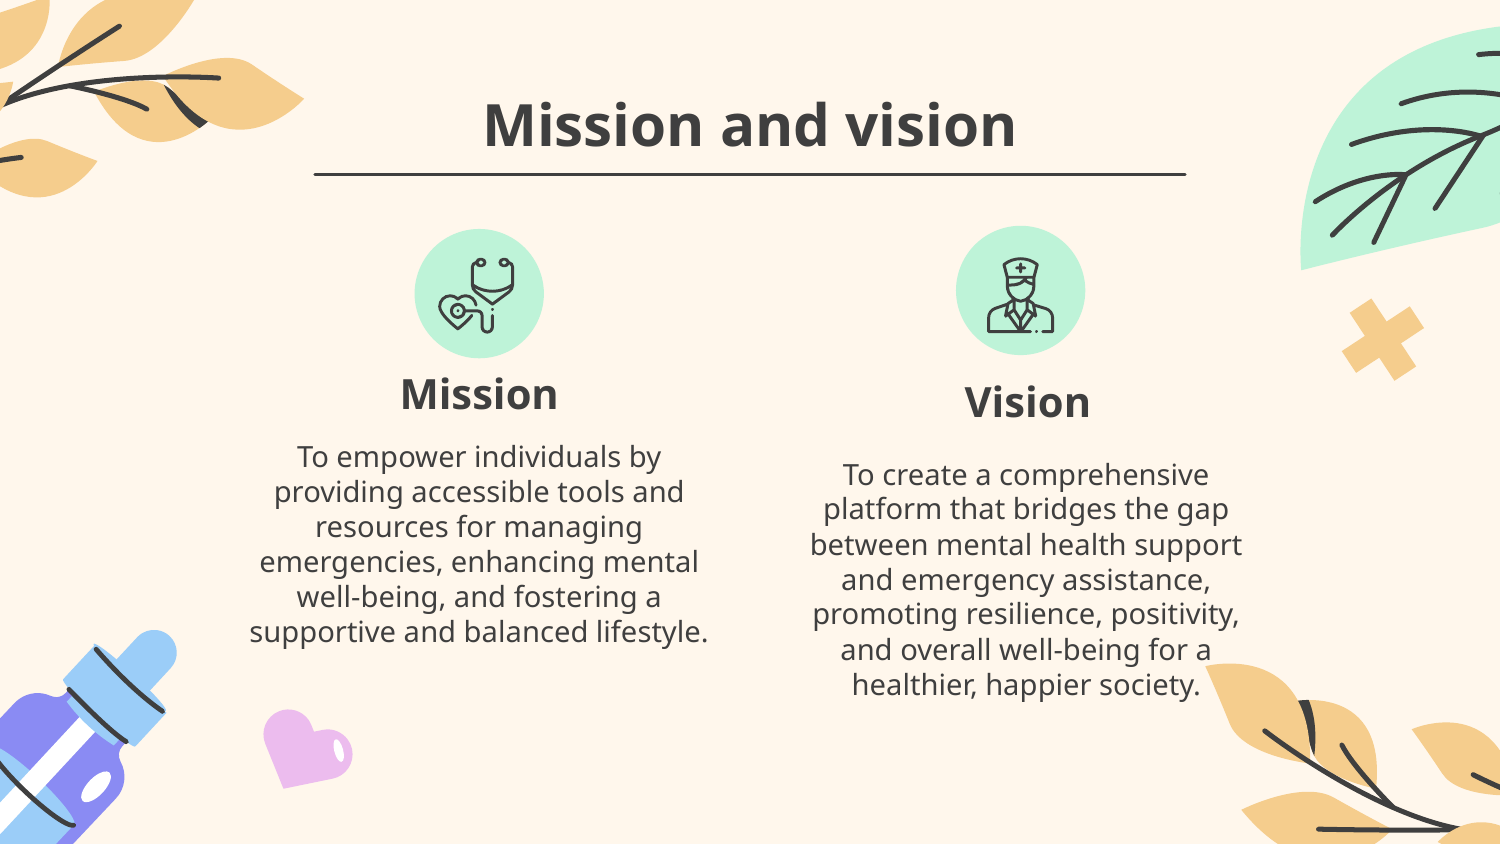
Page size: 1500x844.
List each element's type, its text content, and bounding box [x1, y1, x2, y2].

subtitle To empower individuals by providing accessible tools and resources for managing emergencies, enhancing mental well-being, and fostering a supportive and balanced lifestyle. [231, 423, 728, 587]
title Vision [779, 371, 1277, 441]
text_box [986, 256, 1055, 334]
title Mission and vision [116, 72, 1383, 167]
title Mission [231, 362, 728, 423]
text_box [414, 228, 544, 359]
subtitle To create a comprehensive platform that bridges the gap between mental health support and emergency assistance, promoting resilience, positivity, and overall well-being for a healthier, happier society. [778, 440, 1275, 605]
text_box [955, 225, 1086, 356]
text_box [437, 257, 515, 334]
